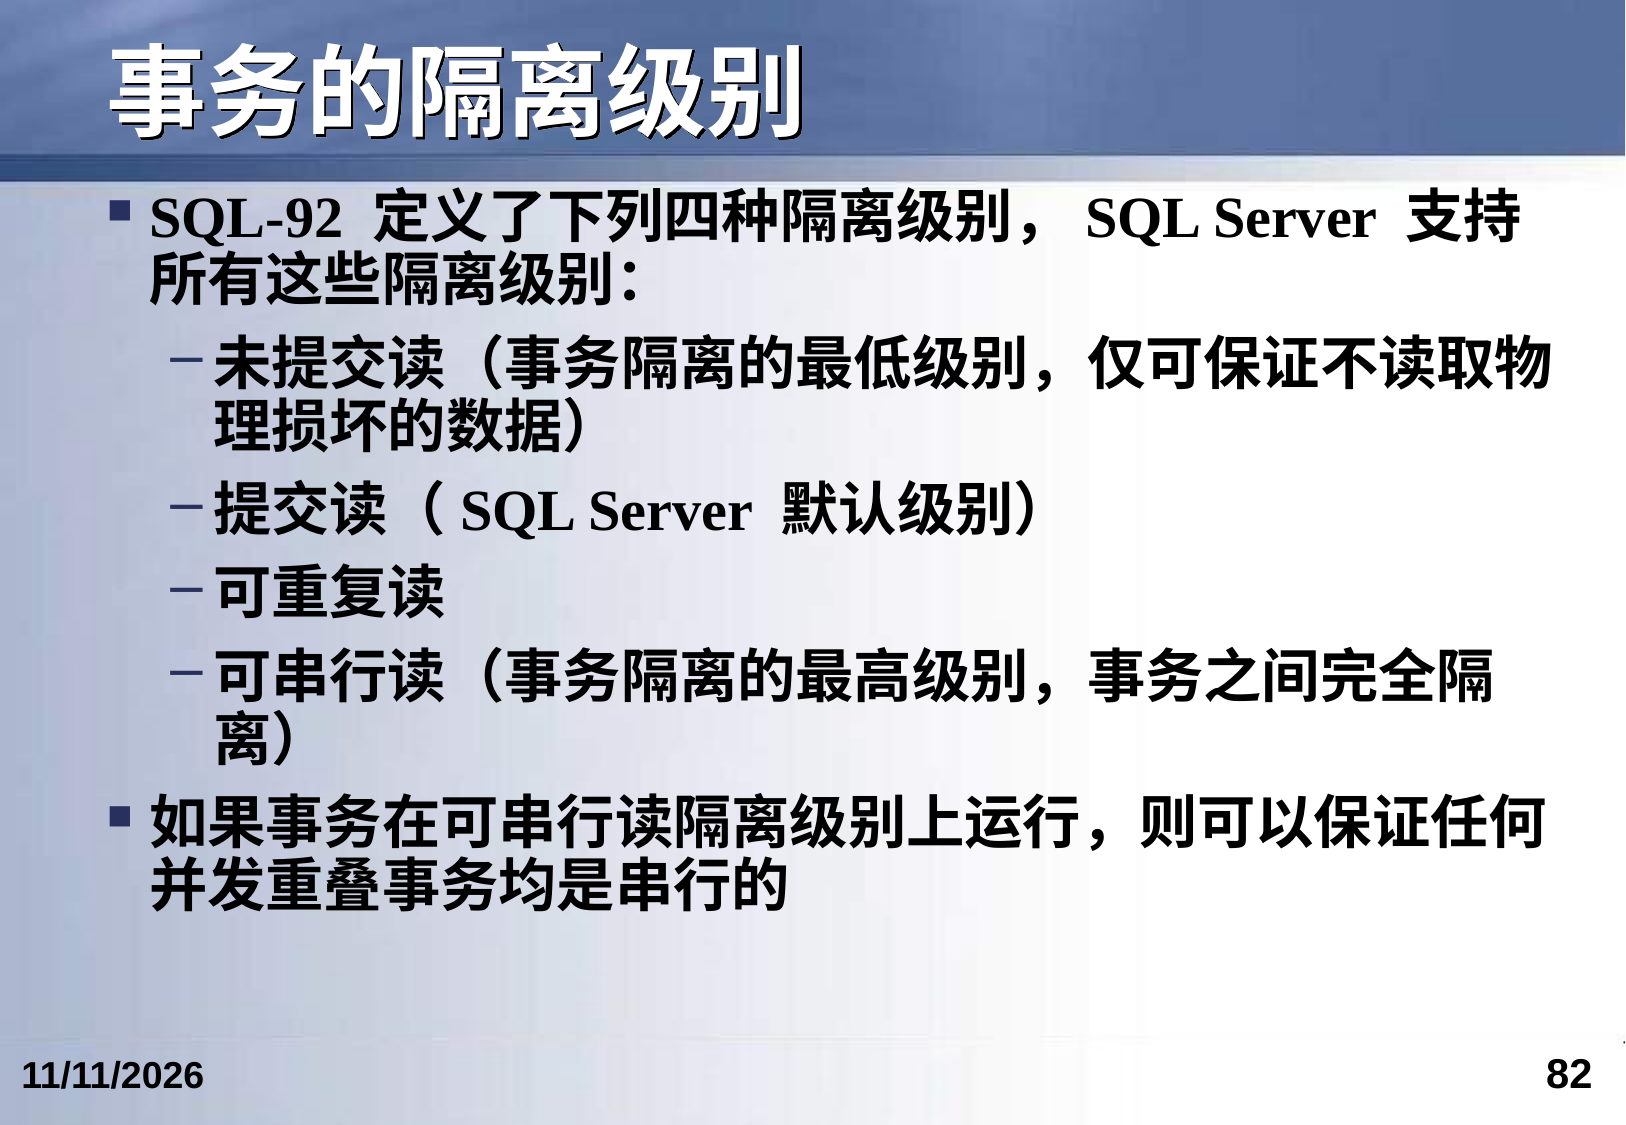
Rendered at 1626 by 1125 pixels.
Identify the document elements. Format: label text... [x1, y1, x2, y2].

picture [0, 0, 1626, 1125]
title 事务的隔离级别 [106, 41, 1554, 150]
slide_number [2, 1041, 380, 1125]
slide_number 82 [1201, 1037, 1612, 1124]
list SQL-92 定义了下列四种隔离级别，SQL Server 支持所有这些隔离级别： 未提交读（事务隔离的最低级别，仅可保证不读取物理损坏的数据） 提交读（SQL Server 默认级别） 可重复读 可串行读（事务隔离的最高级别，事务之间完全隔离） 如果事务在可串行读隔离级别上运行，则可以保证任何并发重叠事务均是串行的 [106, 187, 1554, 941]
